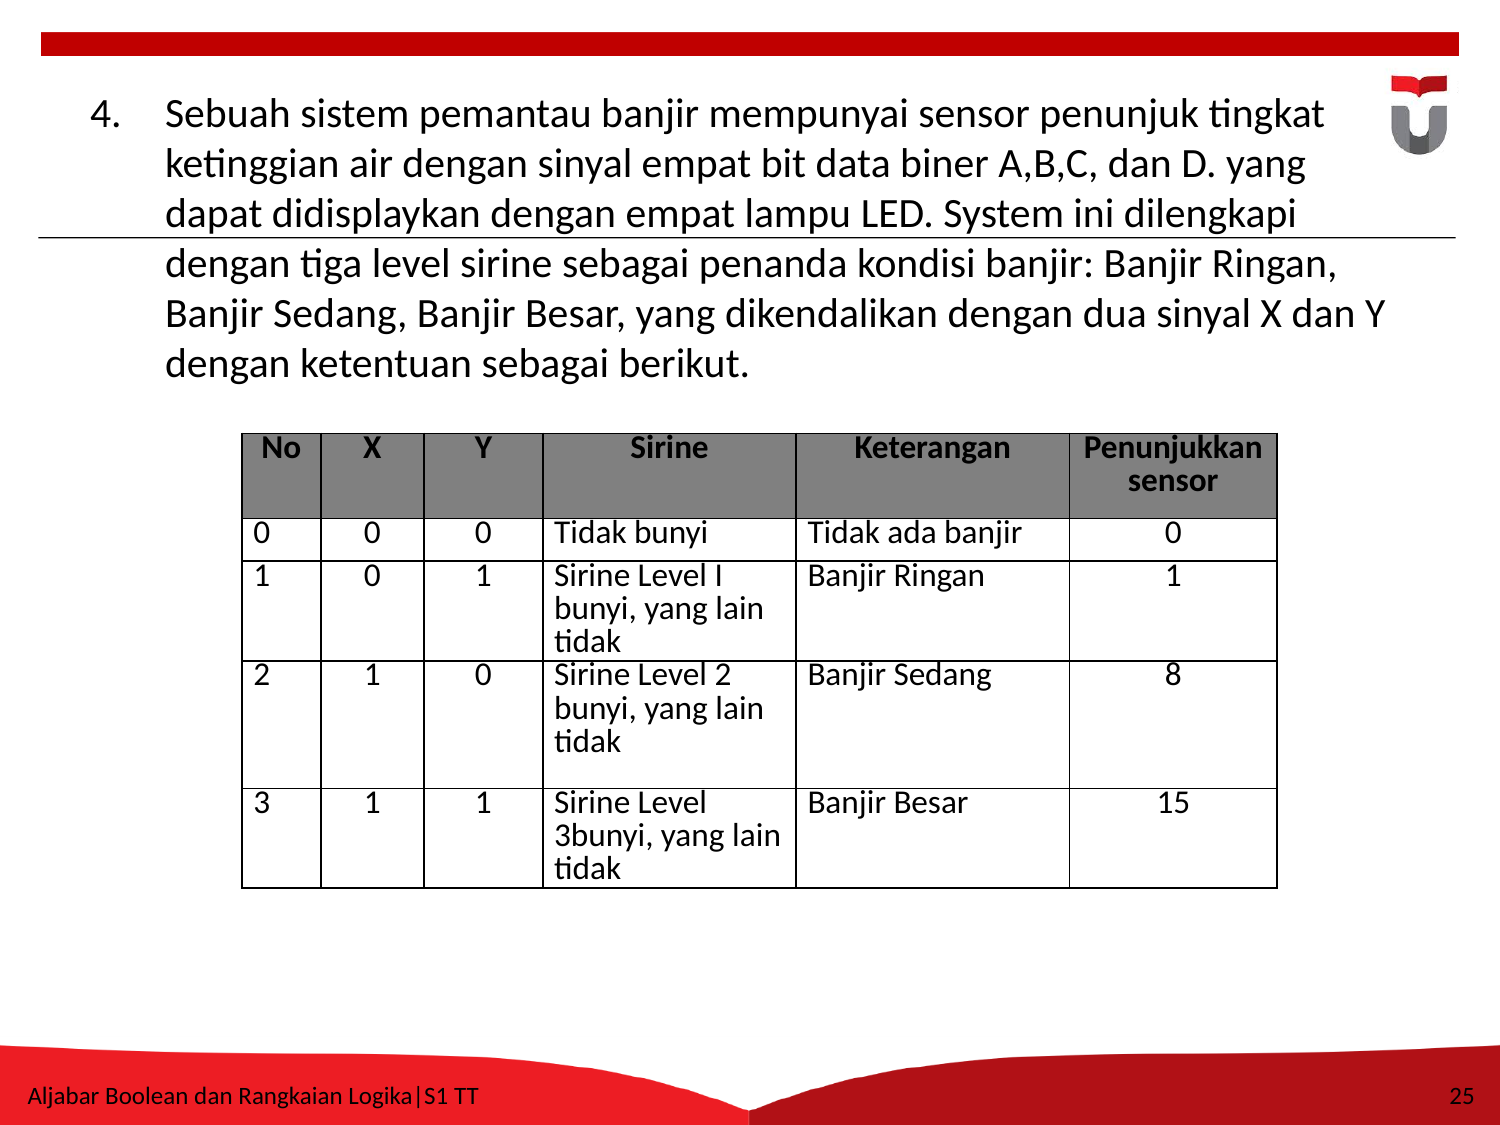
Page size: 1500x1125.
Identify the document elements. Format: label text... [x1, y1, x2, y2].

table_cell 0 [1070, 519, 1276, 560]
list Sebuah sistem pemantau banjir mempunyai sensor penunjuk tingkat ketinggian air dengan sinyal empat bit data biner A,B,C, dan D. yang dapat didisplaykan dengan empat lampu LED. System ini dilengkapi dengan tiga level sirine sebagai penanda kondisi banjir: Banjir Ringan, Banjir Sedang, Banjir Besar, yang dikendalikan dengan dua sinyal X dan Y dengan ketentuan sebagai berikut. [75, 78, 1425, 1035]
table_cell 1 [322, 662, 423, 788]
slide_number 25 [1139, 1065, 1490, 1125]
table_cell Sirine Level 2 bunyi, yang lain tidak [544, 662, 795, 788]
table_cell Banjir Ringan [797, 562, 1069, 660]
table_header Penunjukkan sensor [1070, 434, 1276, 518]
table_header Keterangan [797, 434, 1069, 518]
table_cell Sirine Level 3bunyi, yang lain tidak [544, 789, 795, 887]
table_cell 1 [425, 789, 542, 887]
picture [0, 1036, 1500, 1125]
table_cell Tidak bunyi [544, 519, 795, 560]
table_cell Sirine Level I bunyi, yang lain tidak [544, 562, 795, 660]
table_cell Banjir Sedang [797, 662, 1069, 788]
table_cell 0 [425, 662, 542, 788]
table_cell 1 [425, 562, 542, 660]
table_header No [243, 434, 320, 518]
table_cell 0 [322, 562, 423, 660]
table_header Y [425, 434, 542, 518]
table_cell 0 [243, 519, 320, 560]
picture [1371, 56, 1459, 174]
table_cell Tidak ada banjir [797, 519, 1069, 560]
table_header X [322, 434, 423, 518]
table_cell 8 [1070, 662, 1276, 788]
table_header Sirine [544, 434, 795, 518]
table_cell Banjir Besar [797, 789, 1069, 887]
table_cell 1 [243, 562, 320, 660]
table_cell 1 [1070, 562, 1276, 660]
table_cell 0 [322, 519, 423, 560]
footer Aljabar Boolean dan Rangkaian Logika|S1 TT [12, 1065, 550, 1125]
table_cell 0 [425, 519, 542, 560]
table_cell 1 [322, 789, 423, 887]
table_cell 3 [243, 789, 320, 887]
table_cell 15 [1070, 789, 1276, 887]
table_cell 2 [243, 662, 320, 788]
